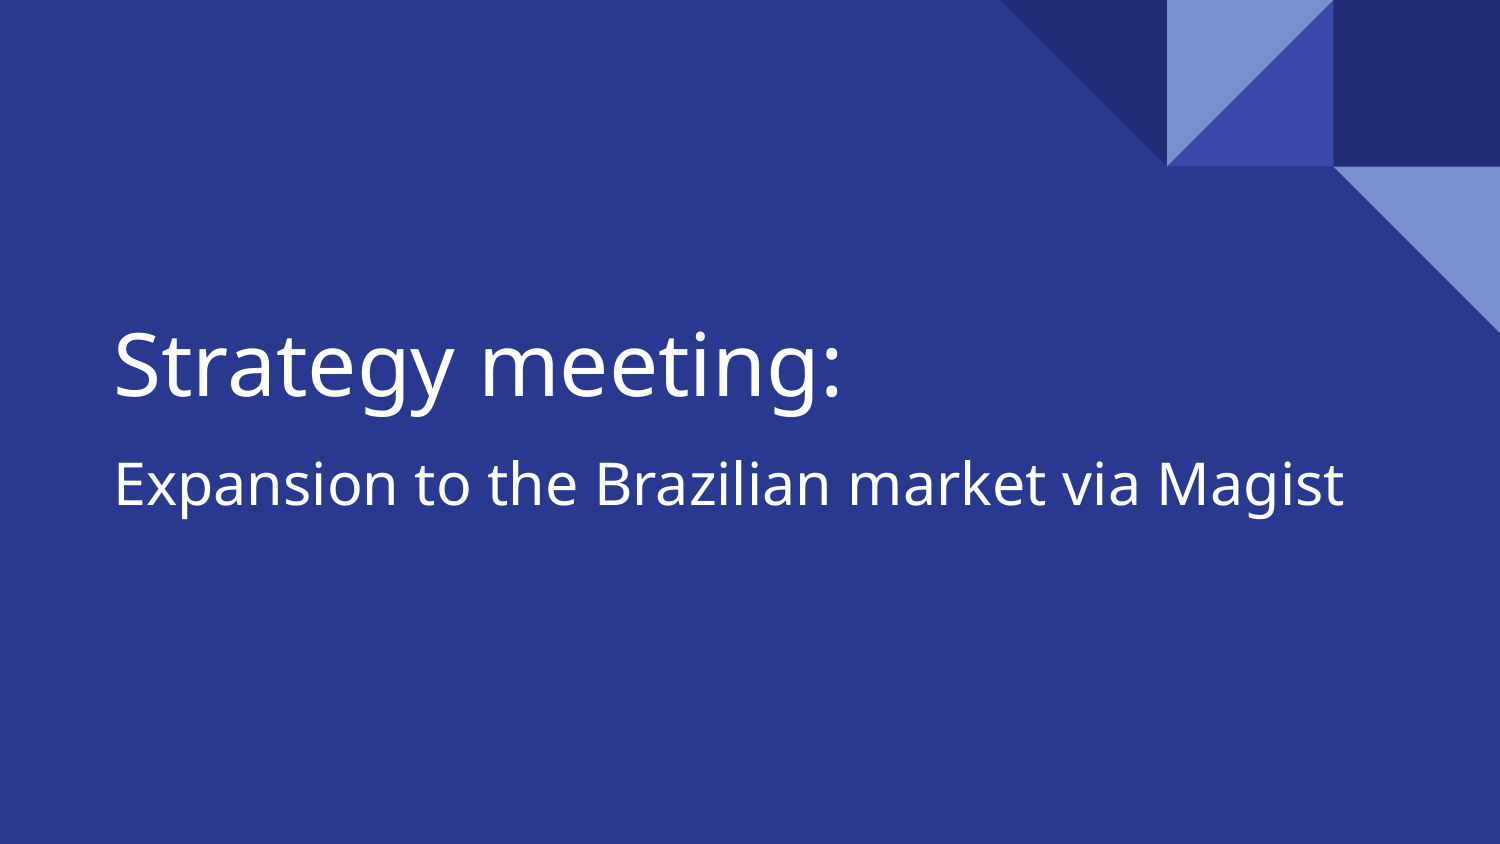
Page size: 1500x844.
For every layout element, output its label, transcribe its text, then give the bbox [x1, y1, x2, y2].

title Strategy meeting: [98, 291, 1447, 429]
subtitle Expansion to the Brazilian market via Magist [98, 445, 1447, 517]
